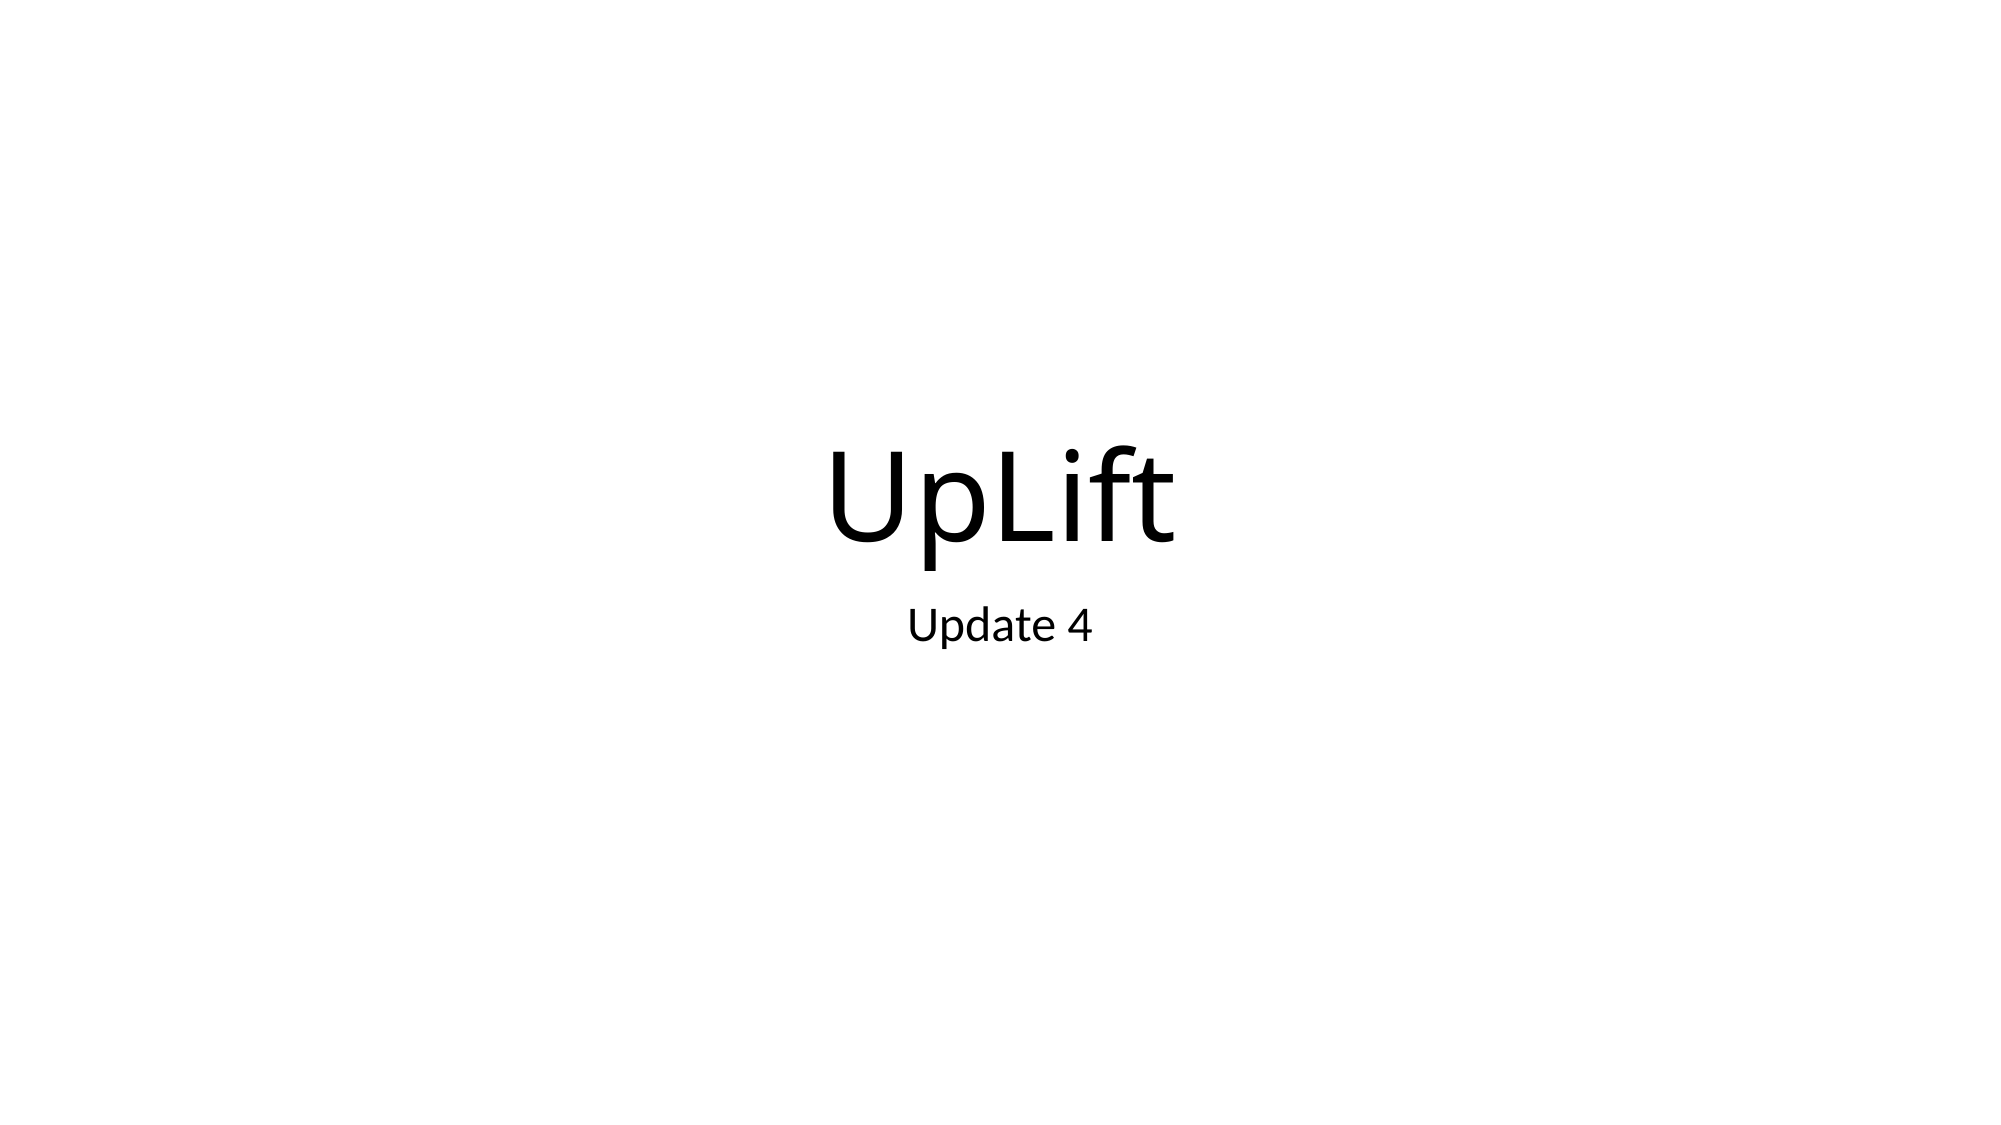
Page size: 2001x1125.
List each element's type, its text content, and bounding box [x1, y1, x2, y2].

title UpLift [249, 184, 1750, 576]
subtitle Update 4 [249, 590, 1750, 863]
